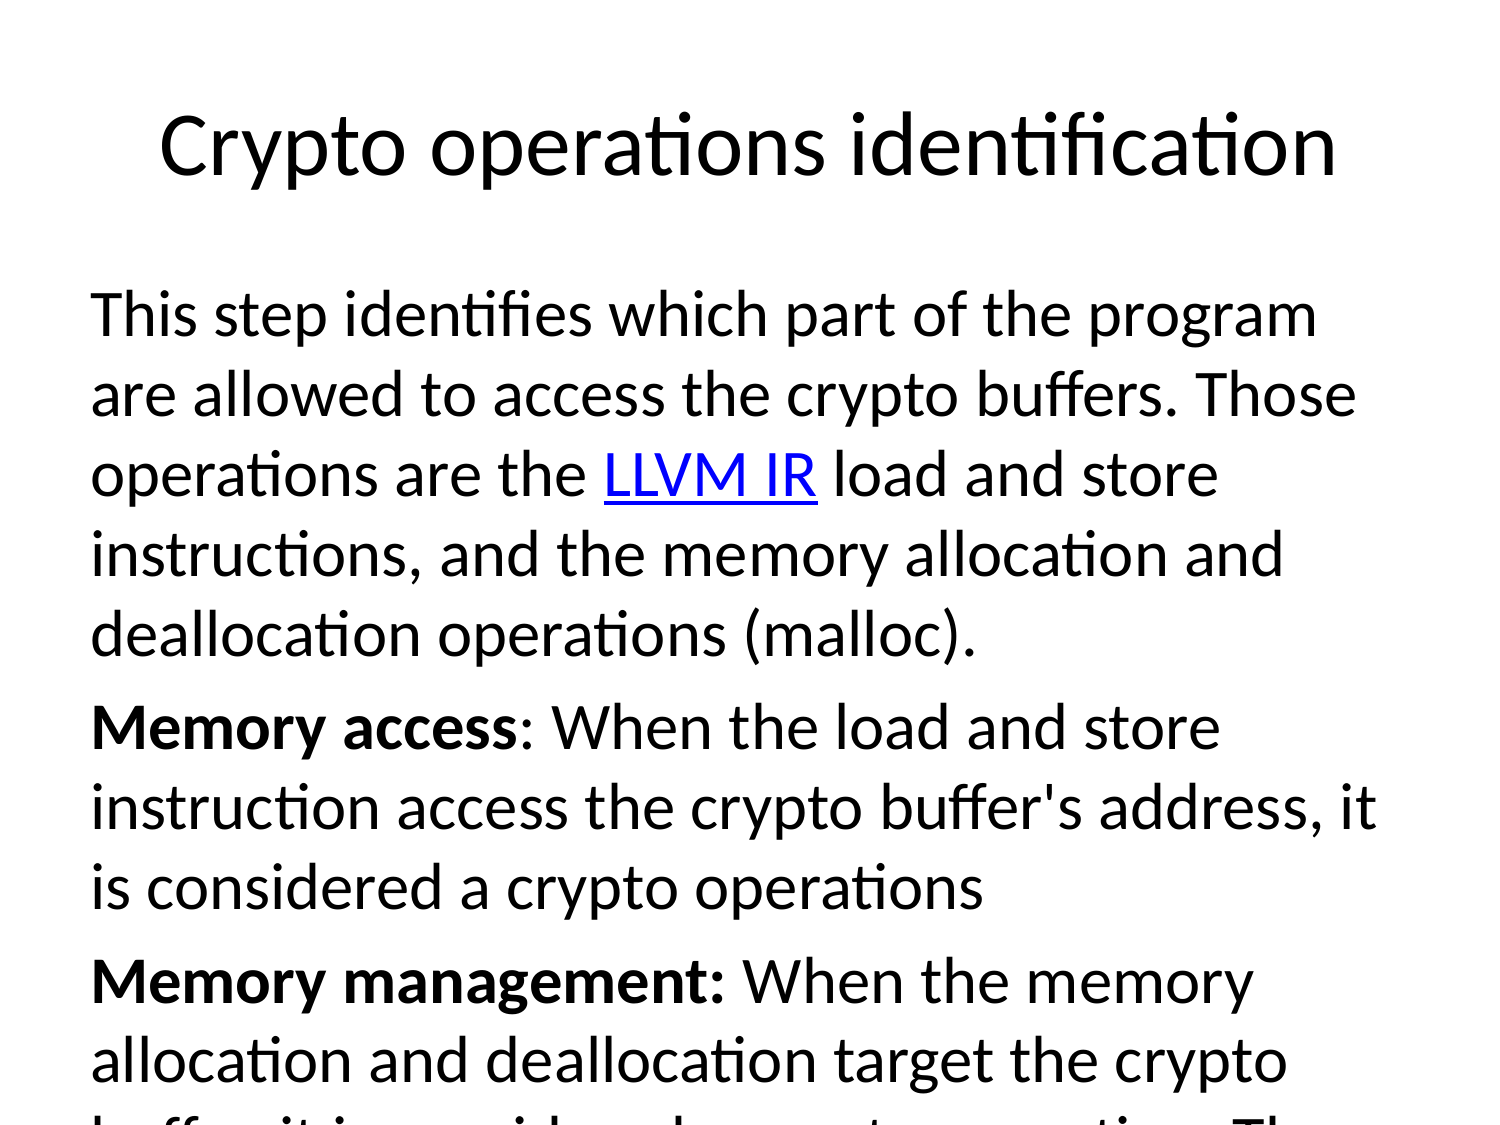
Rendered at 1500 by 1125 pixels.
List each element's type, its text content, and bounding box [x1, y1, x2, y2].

title Crypto operations identification [75, 45, 1425, 233]
list This step identifies which part of the program are allowed to access the crypto buffers. Those operations are the LLVM IR load and store instructions, and the memory allocation and deallocation operations (malloc). Memory access: When the load and store instruction access the crypto buffer's address, it is considered a crypto operations Memory management: When the memory allocation and deallocation target the crypto buffer, it is considered a crypto operation. Then, it create a custom malloc/free for the crypto context This is kind of similar to Cali: Compiler-Assisted Library Isolation, where the allocation is replaced to use shared memory when needed. However, here, every different context have different allocation function (context-sensitive)(7.2). [75, 262, 1425, 1005]
